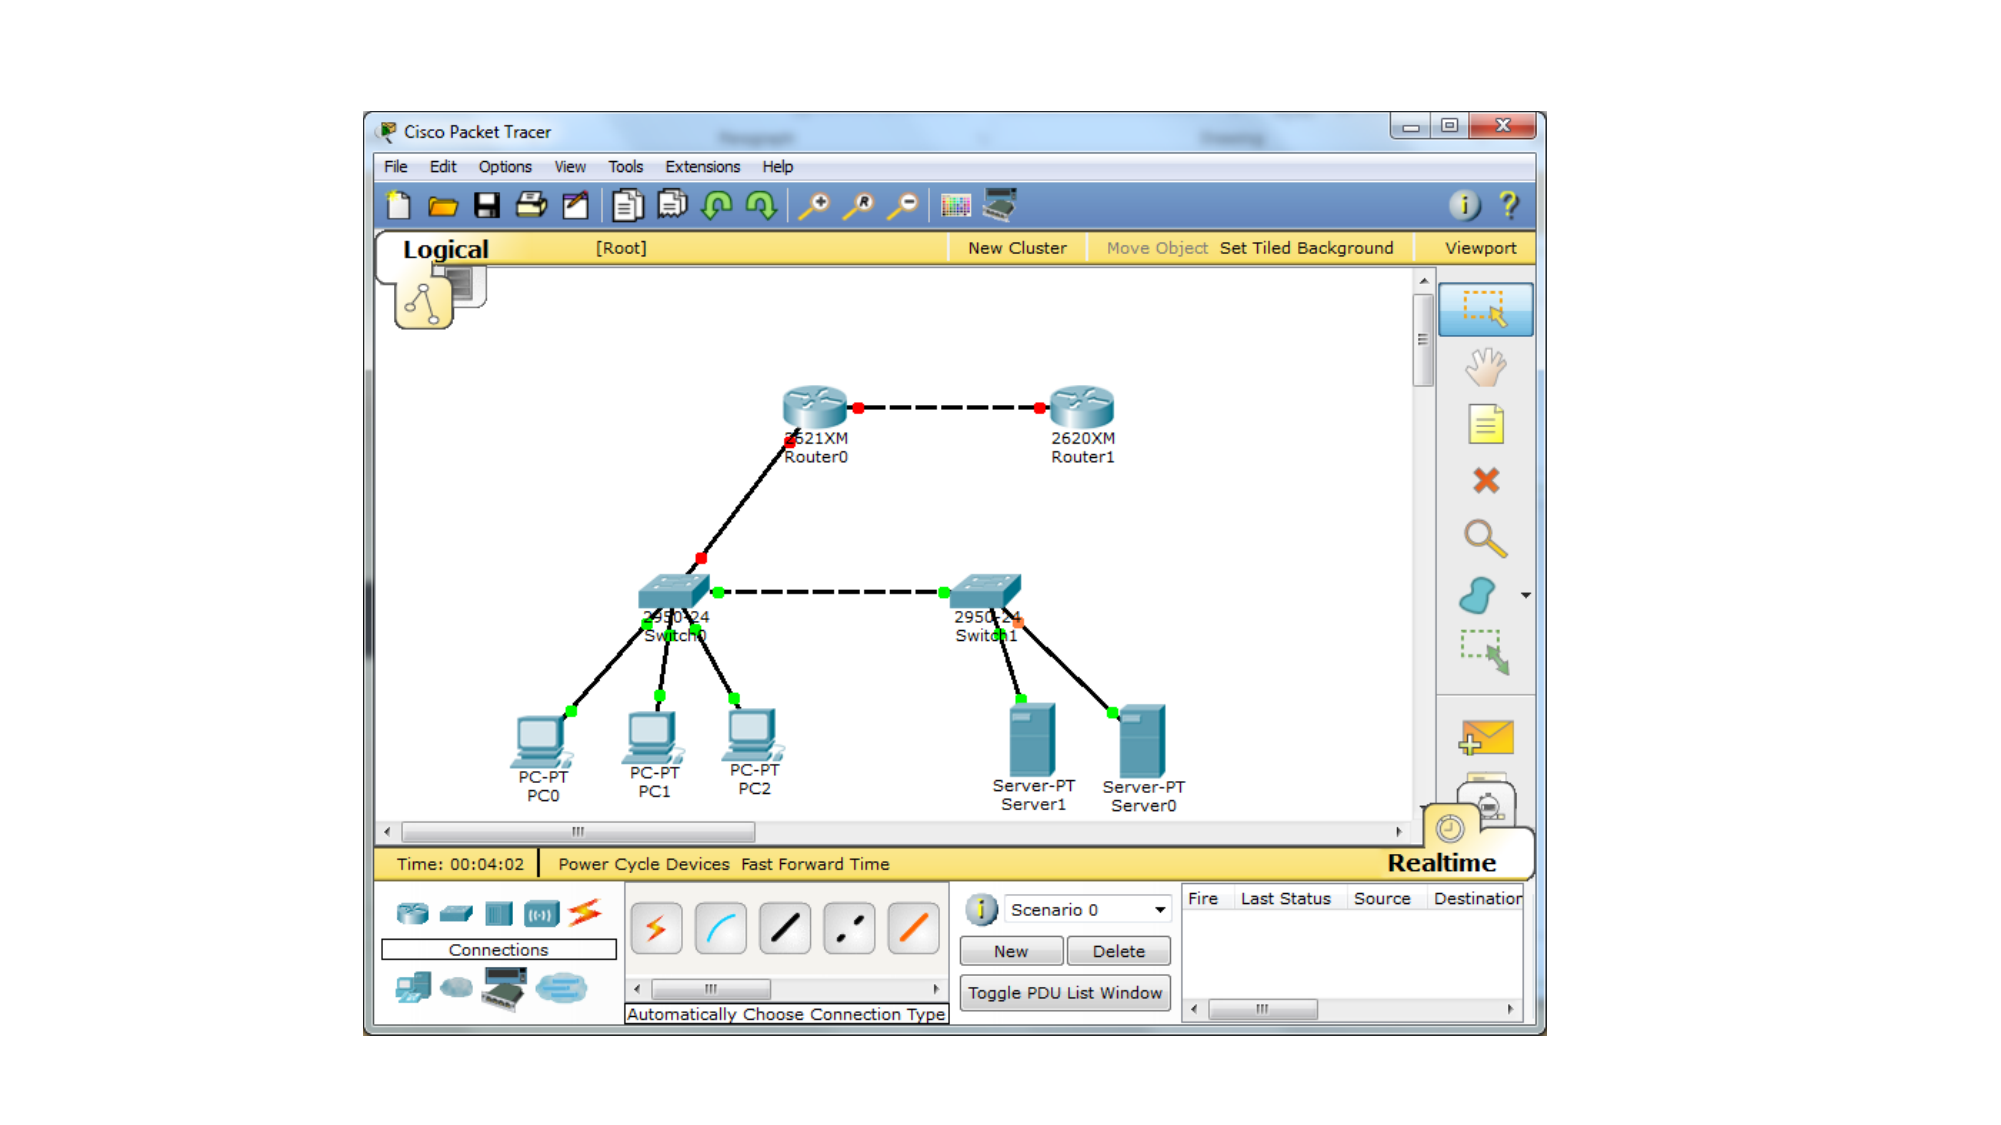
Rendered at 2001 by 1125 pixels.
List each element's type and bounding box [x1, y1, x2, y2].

picture [363, 111, 1547, 1036]
